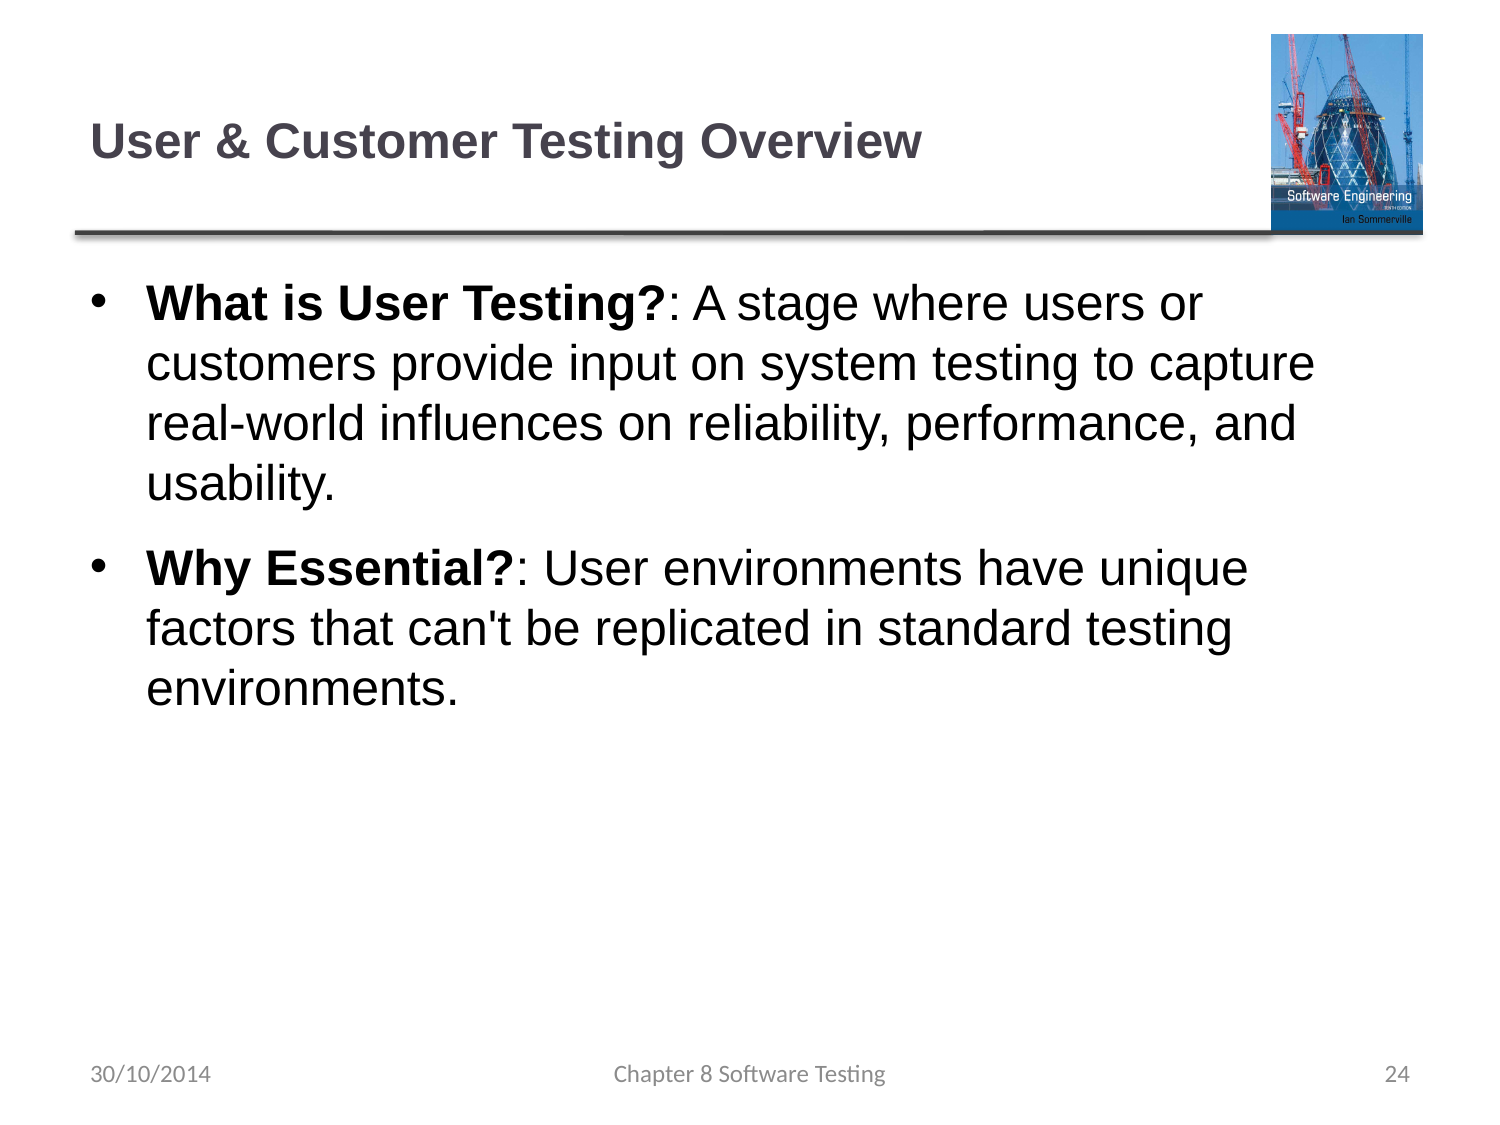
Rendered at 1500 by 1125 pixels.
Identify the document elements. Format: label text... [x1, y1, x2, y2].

list What is User Testing?: A stage where users or customers provide input on system testing to capture real-world influences on reliability, performance, and usability. Why Essential?: User environments have unique factors that can't be replicated in standard testing environments. [75, 262, 1425, 1005]
footer Chapter 8 Software Testing [512, 1042, 988, 1103]
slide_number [75, 1042, 425, 1103]
slide_number 24 [1074, 1042, 1425, 1103]
title User & Customer Testing Overview [74, 44, 1272, 233]
picture [1271, 34, 1423, 230]
